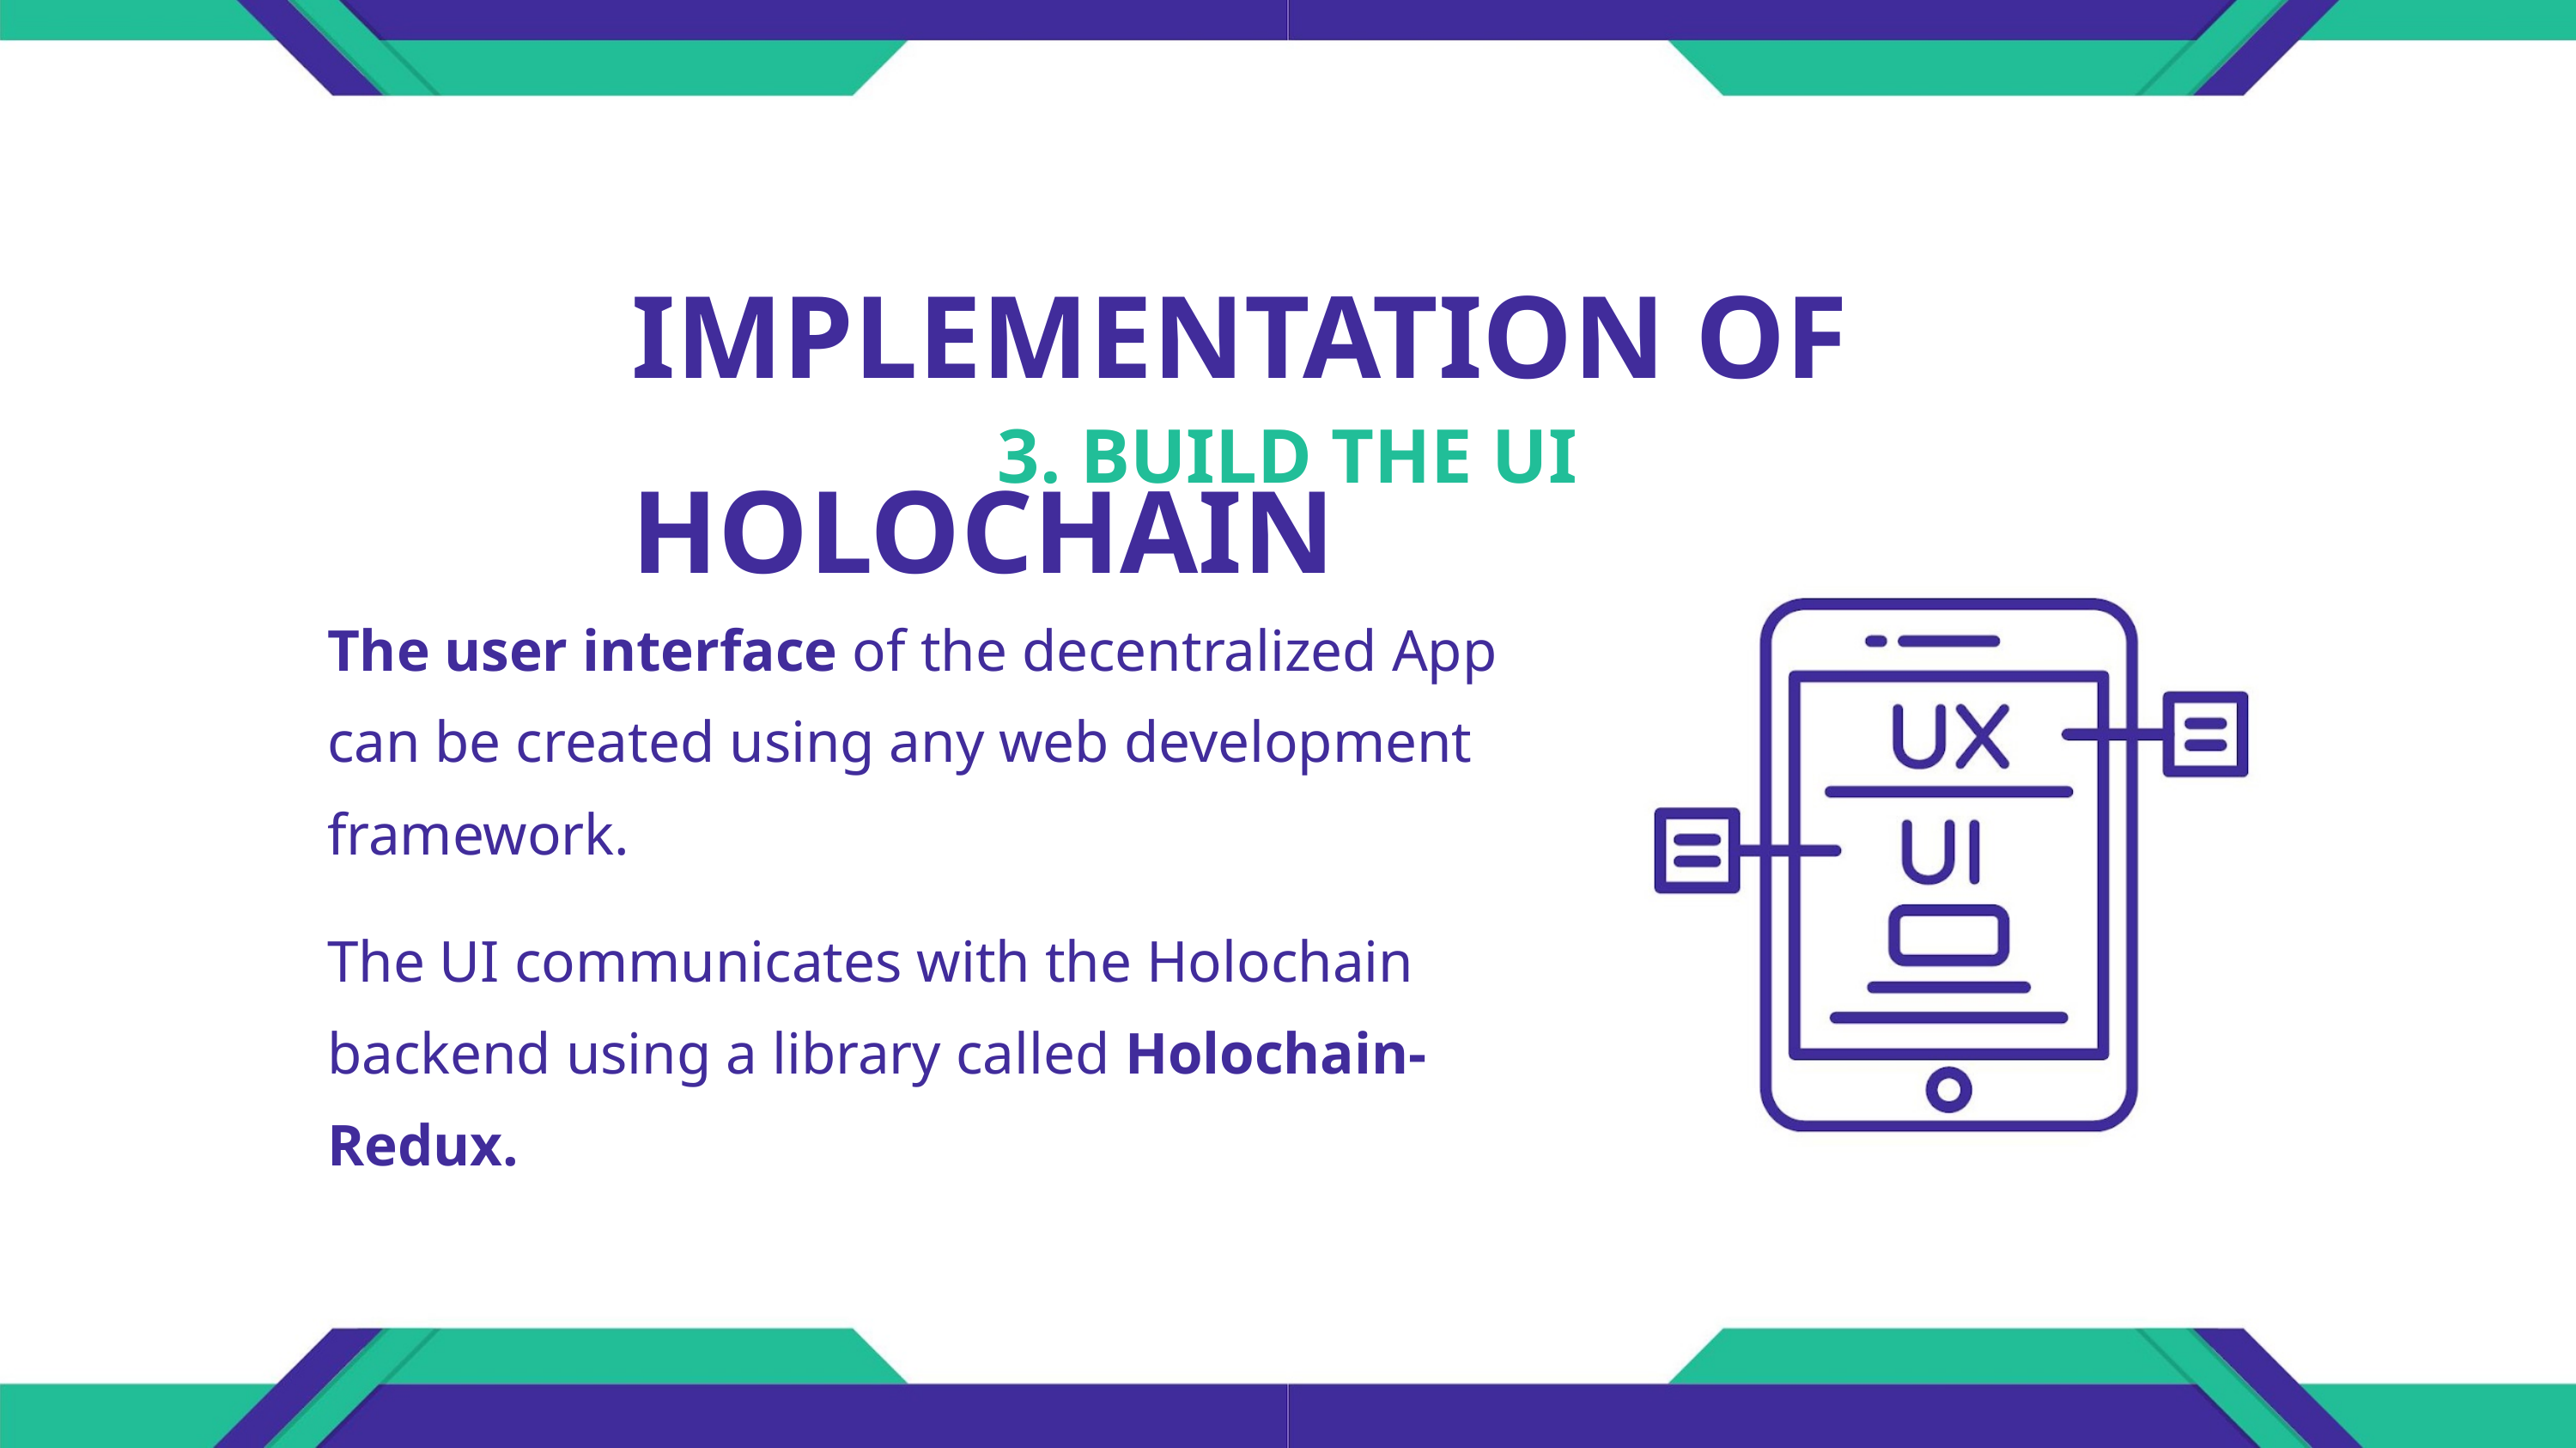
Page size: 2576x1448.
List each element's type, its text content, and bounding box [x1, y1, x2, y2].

text_box 3. BUILD THE UI [997, 376, 1601, 498]
text_box IMPLEMENTATION OF HOLOCHAIN [631, 206, 1966, 596]
text_box [0, 0, 2576, 1448]
text_box The UI communicates with the Holochain backend using a library called Holochain- Redux. [326, 902, 1506, 1178]
text_box The user interface of the decentralized App can be created using any web development framework. [327, 590, 1586, 867]
